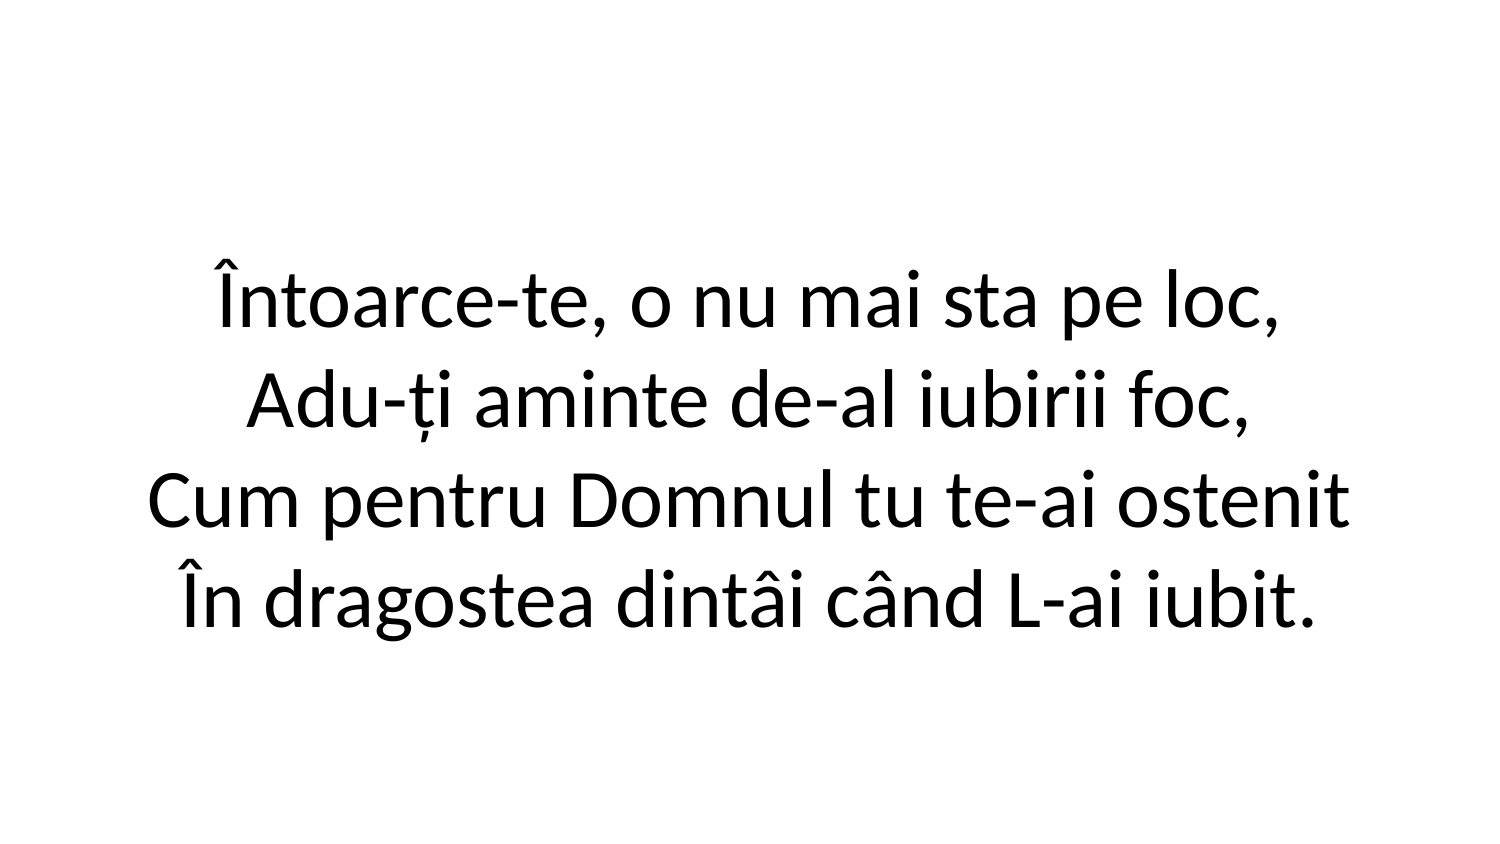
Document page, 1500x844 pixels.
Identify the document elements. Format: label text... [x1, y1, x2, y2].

text_box Întoarce-te, o nu mai sta pe loc, Adu-ți aminte de-al iubirii foc, Cum pentru Domnul tu te-ai ostenit În dragostea dintâi când L-ai iubit. [132, 192, 1368, 652]
